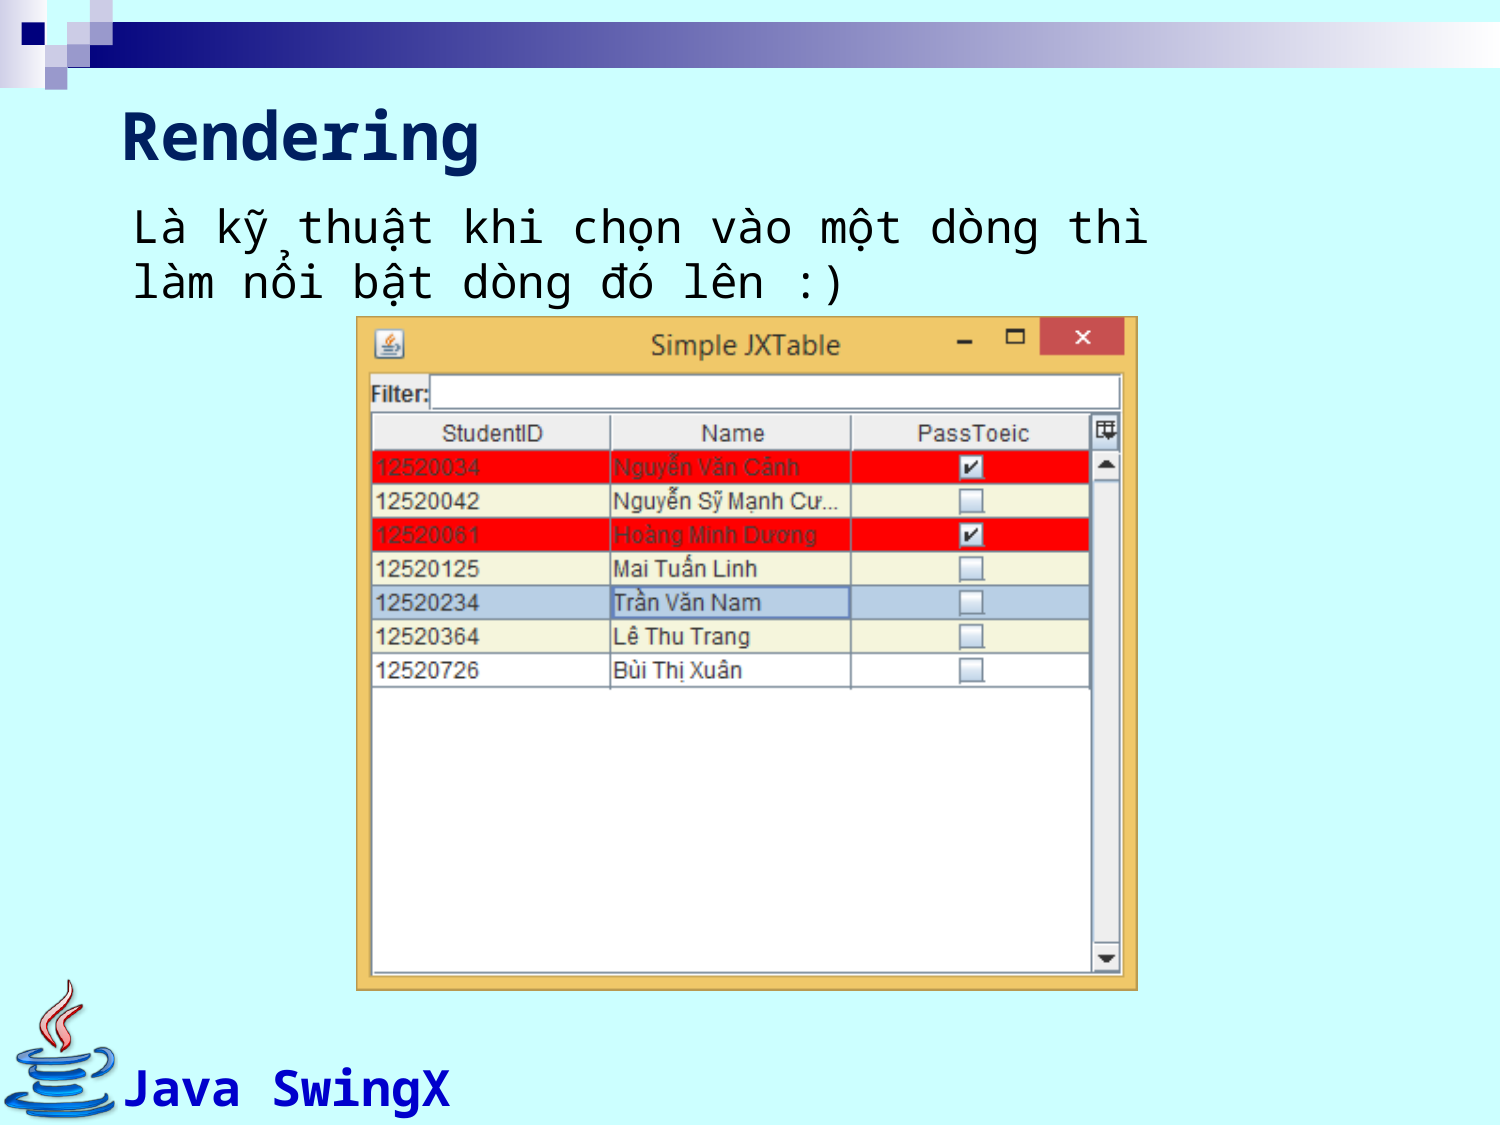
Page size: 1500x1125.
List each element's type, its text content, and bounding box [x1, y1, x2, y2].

text_box Rendering [105, 86, 495, 182]
text_box Là kỹ thuật khi chọn vào một dòng thì làm nổi bật dòng đó lên :) [118, 190, 1274, 316]
text_box Java SwingX [119, 1049, 467, 1124]
picture [356, 316, 1138, 991]
picture [0, 978, 119, 1125]
